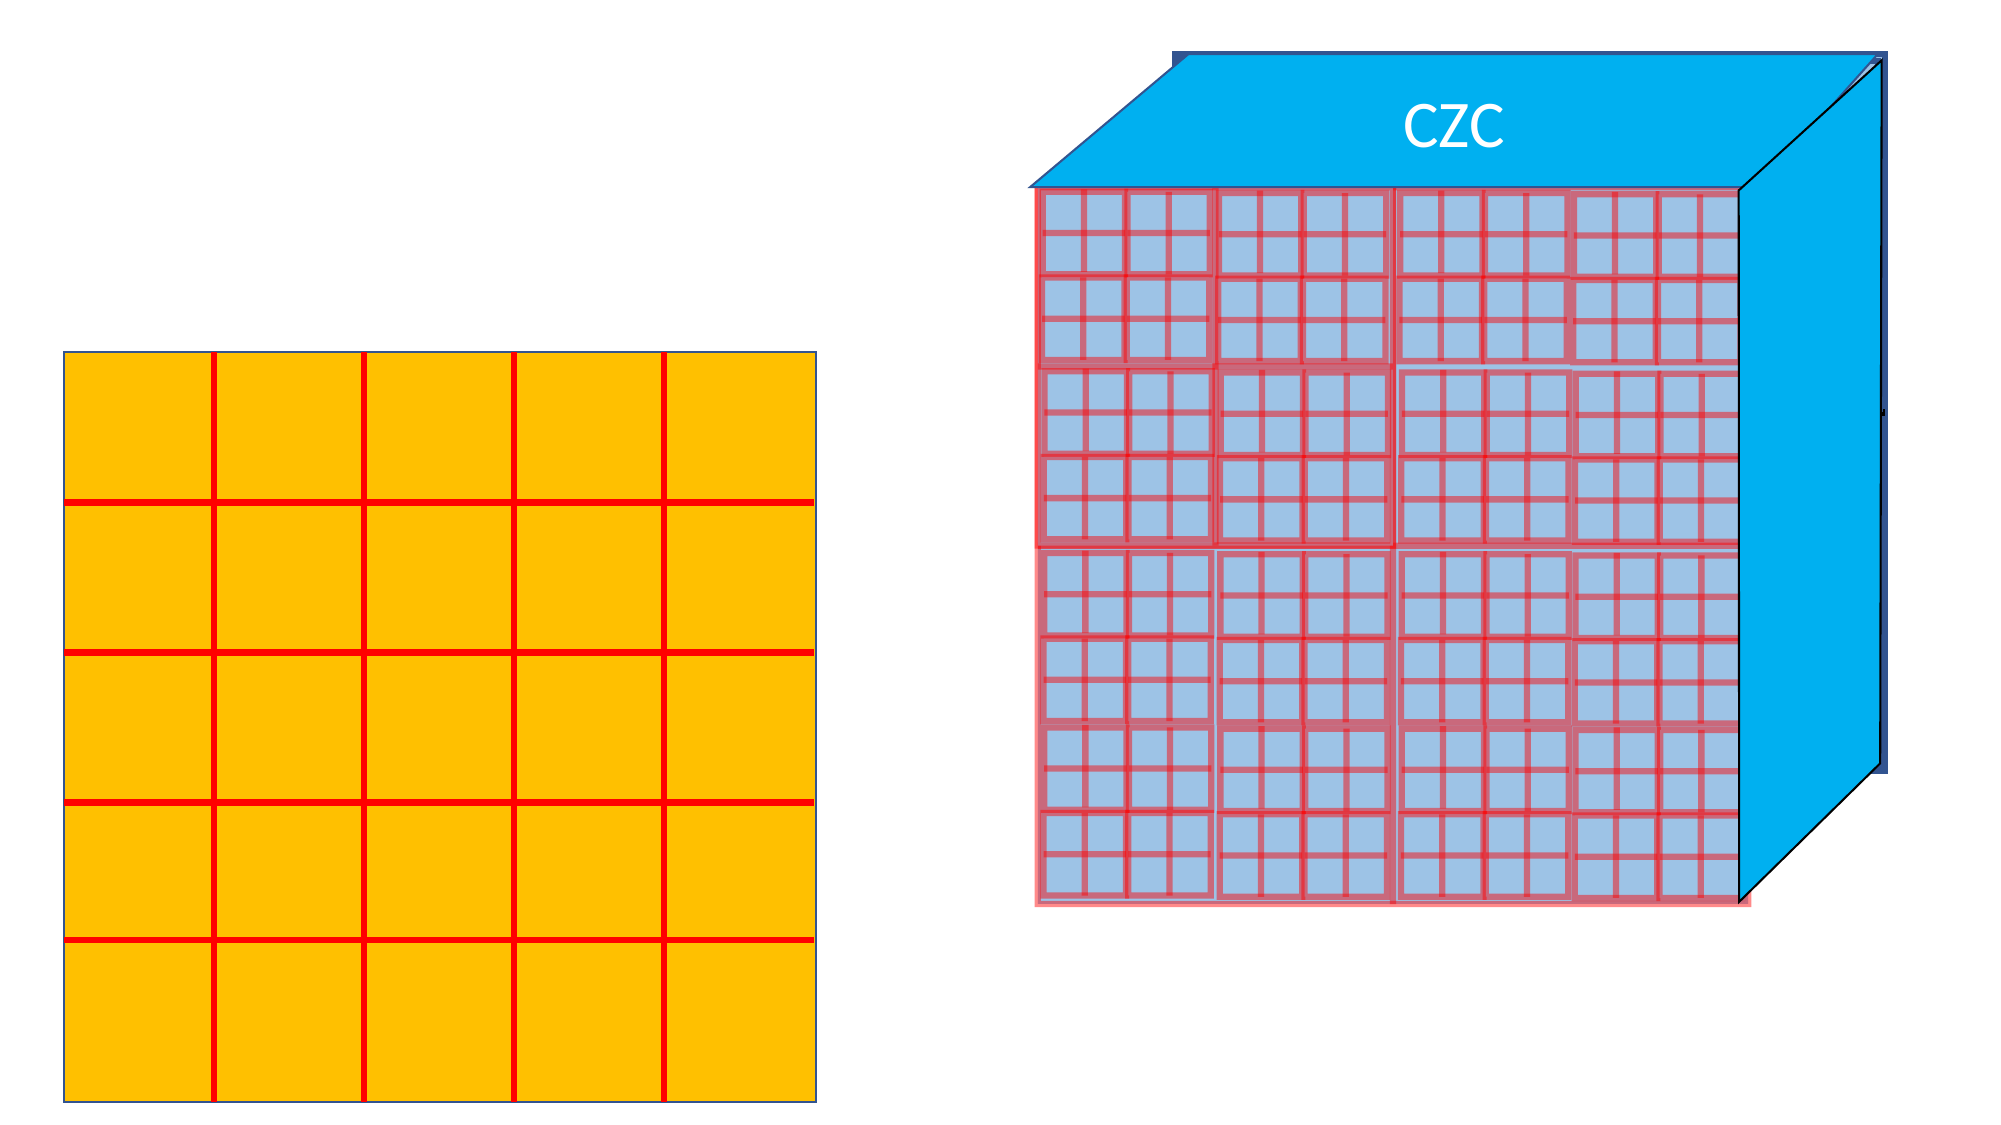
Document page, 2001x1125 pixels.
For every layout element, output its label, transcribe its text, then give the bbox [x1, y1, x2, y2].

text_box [1037, 187, 1749, 904]
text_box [64, 352, 817, 1103]
text_box [1749, 771, 1874, 894]
text_box CZC [1027, 64, 1174, 189]
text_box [1174, 54, 1886, 771]
